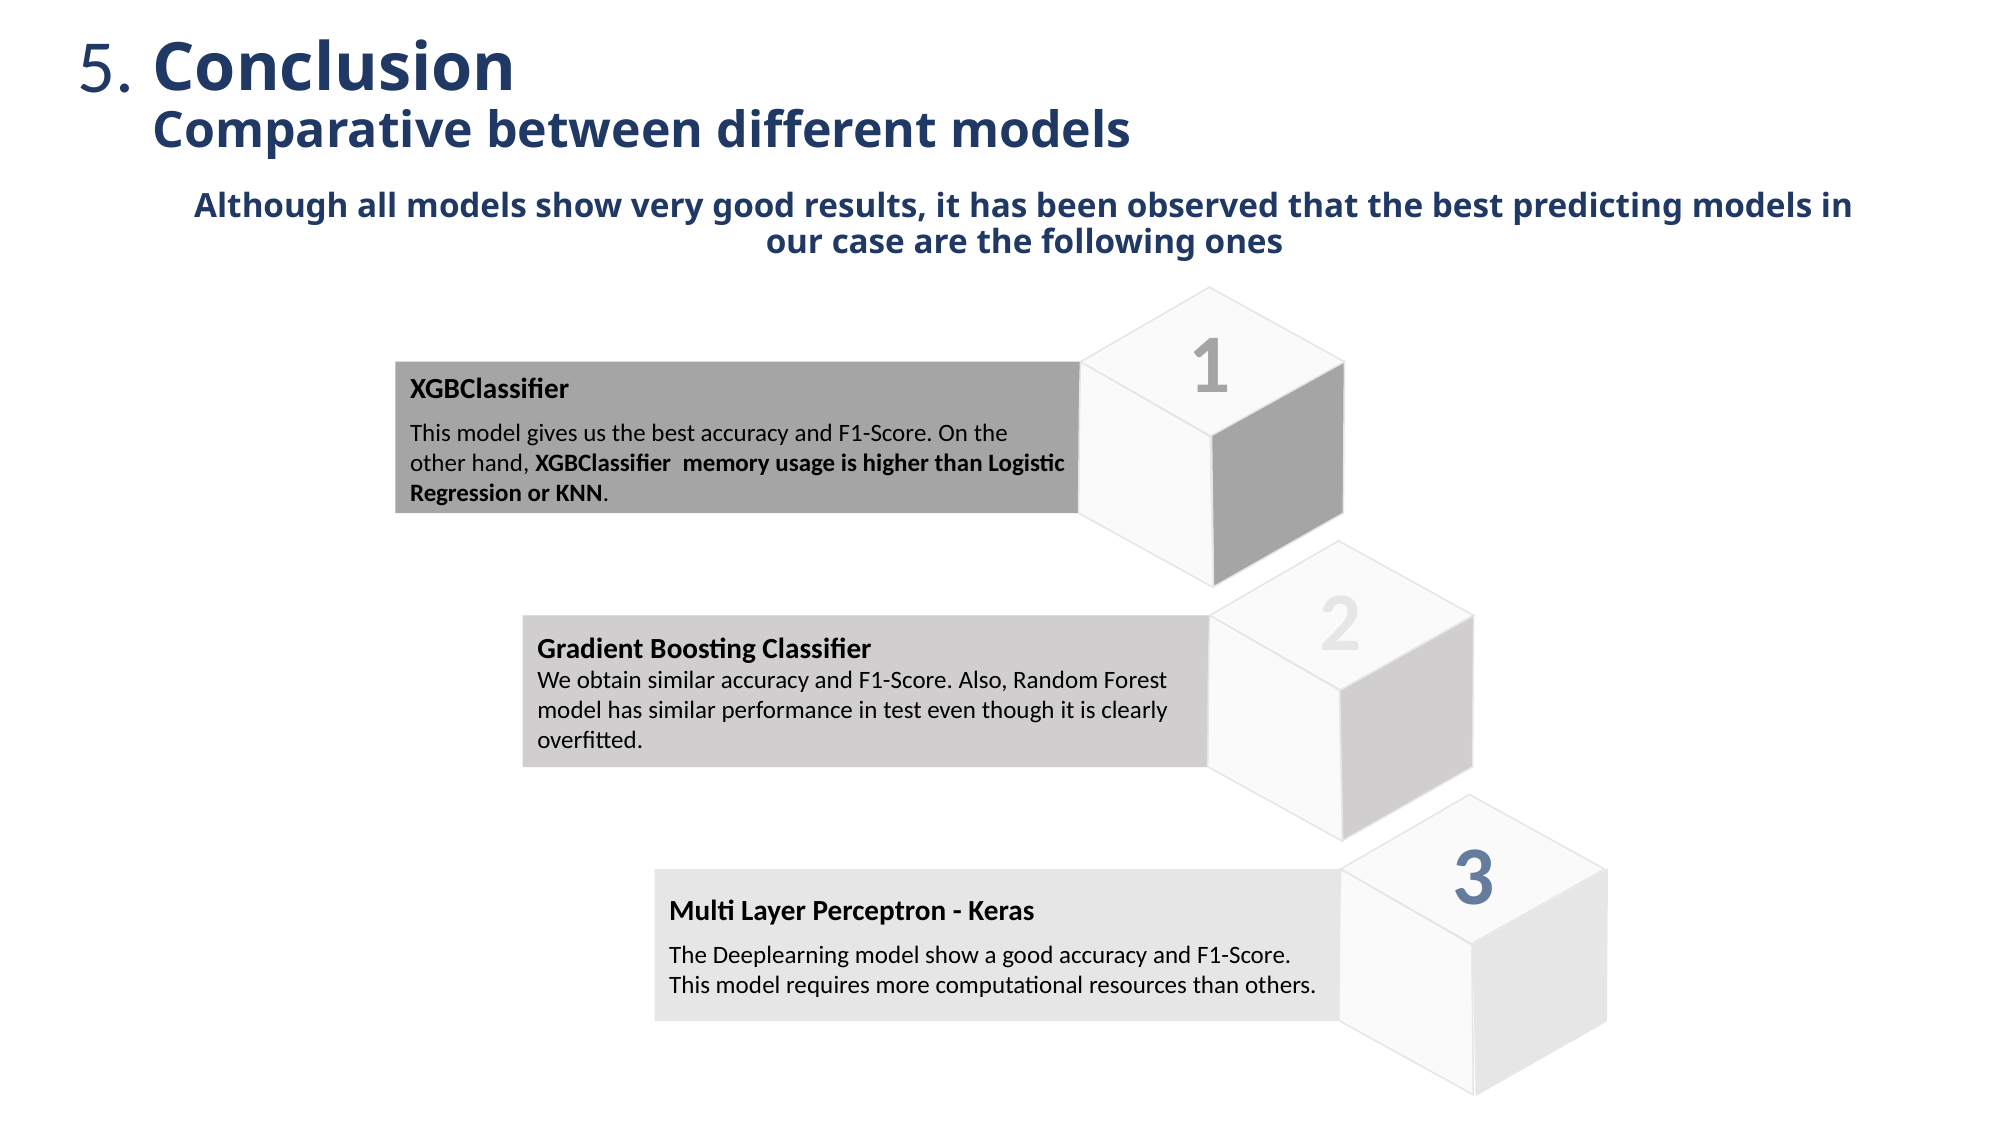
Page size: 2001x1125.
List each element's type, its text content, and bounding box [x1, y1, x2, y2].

text_box Although all models show very good results, it has been observed that the best predicting models in our case are the following ones [162, 163, 1888, 287]
text_box Conclusion Comparative between different models [137, 0, 1863, 205]
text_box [395, 287, 1608, 1095]
text_box 5. [62, 9, 137, 115]
